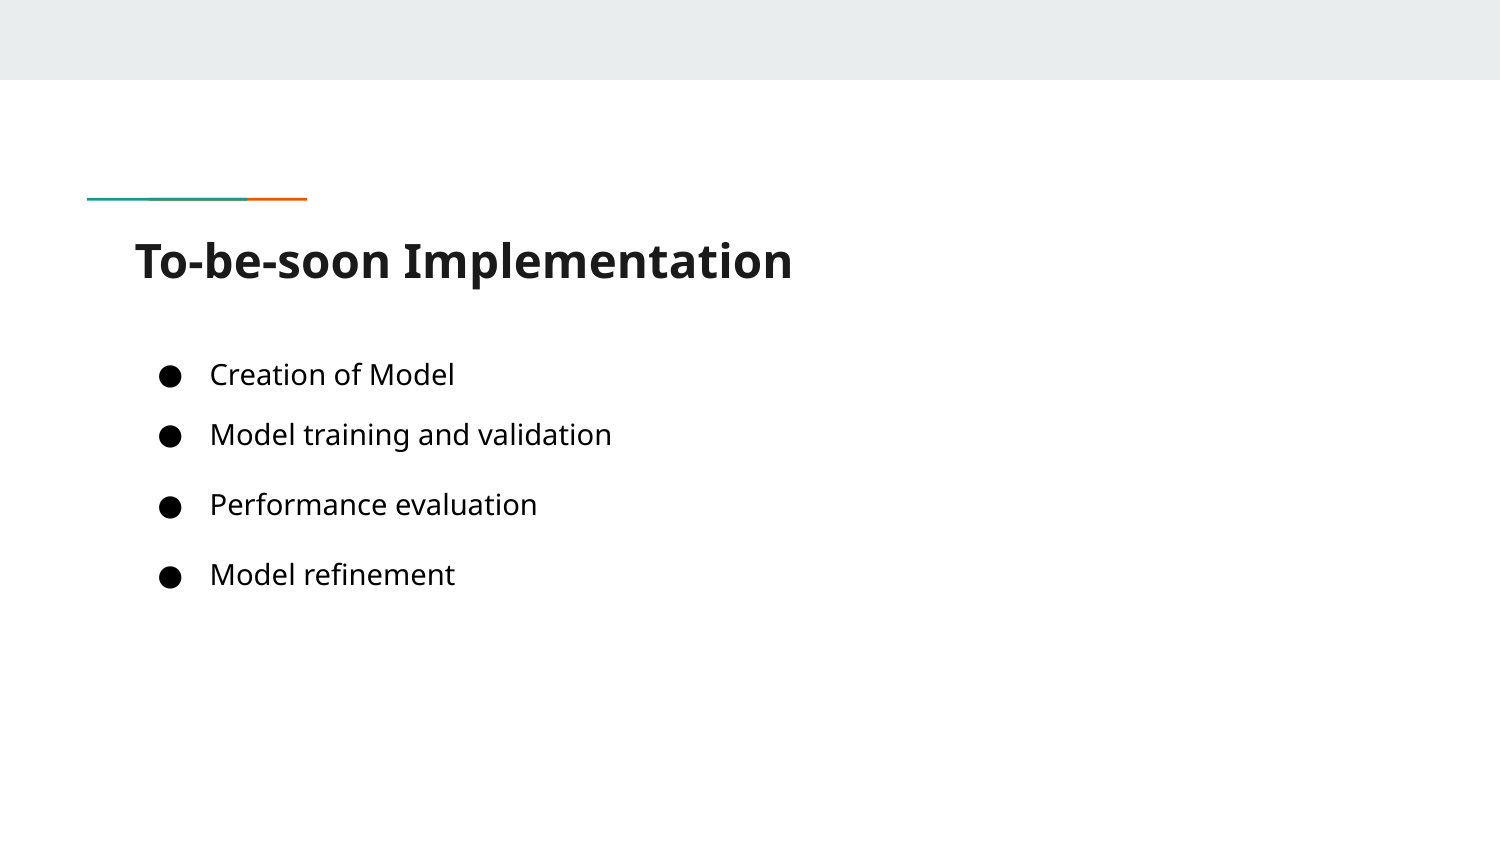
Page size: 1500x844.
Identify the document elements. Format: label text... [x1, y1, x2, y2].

list Creation of Model Model training and validation Performance evaluation Model refinement [119, 341, 1381, 712]
title To-be-soon Implementation [119, 216, 1381, 305]
